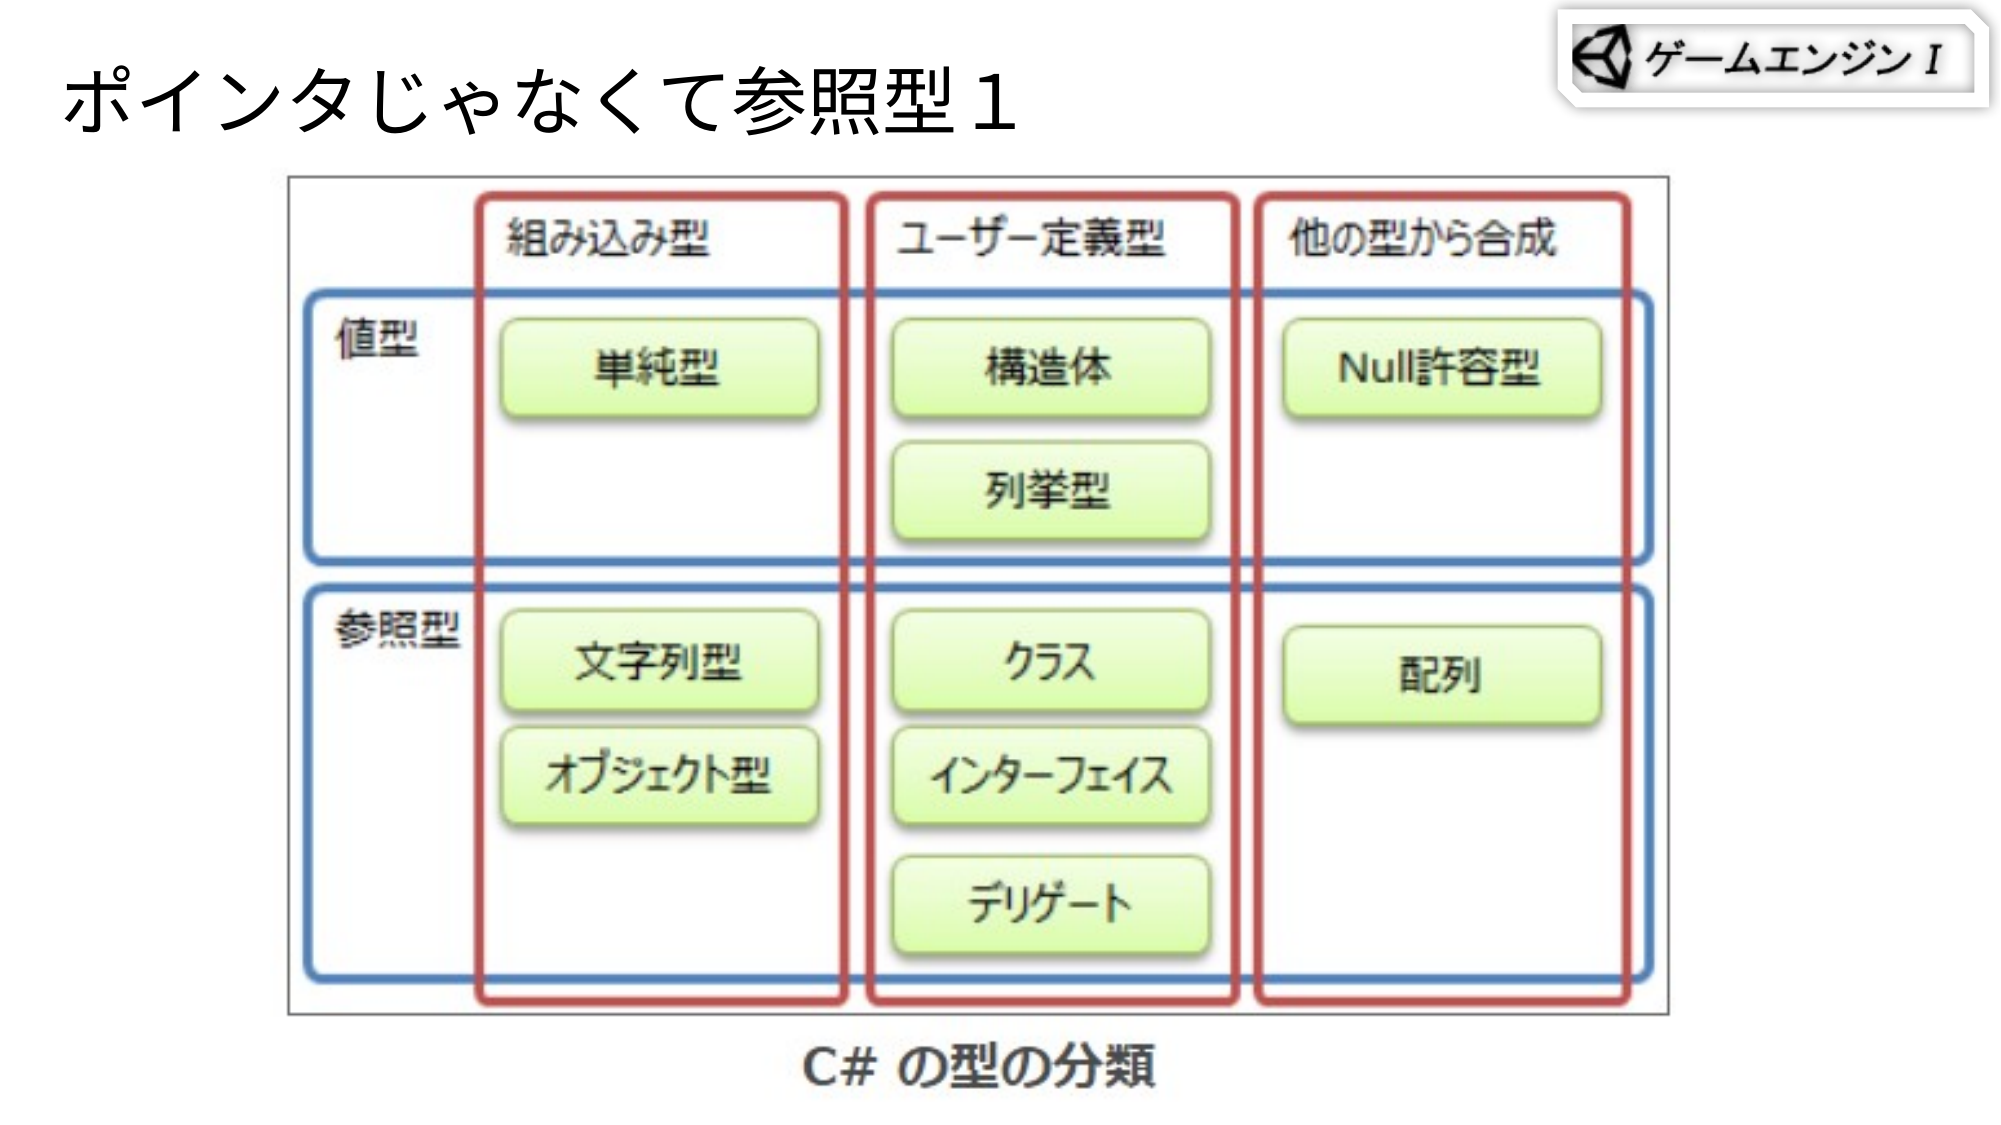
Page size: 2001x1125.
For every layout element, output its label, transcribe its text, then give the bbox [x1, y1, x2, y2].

picture [270, 148, 1730, 1125]
text_box ポインタじゃなくて参照型１ [45, 47, 1456, 156]
picture [1564, 16, 1982, 100]
